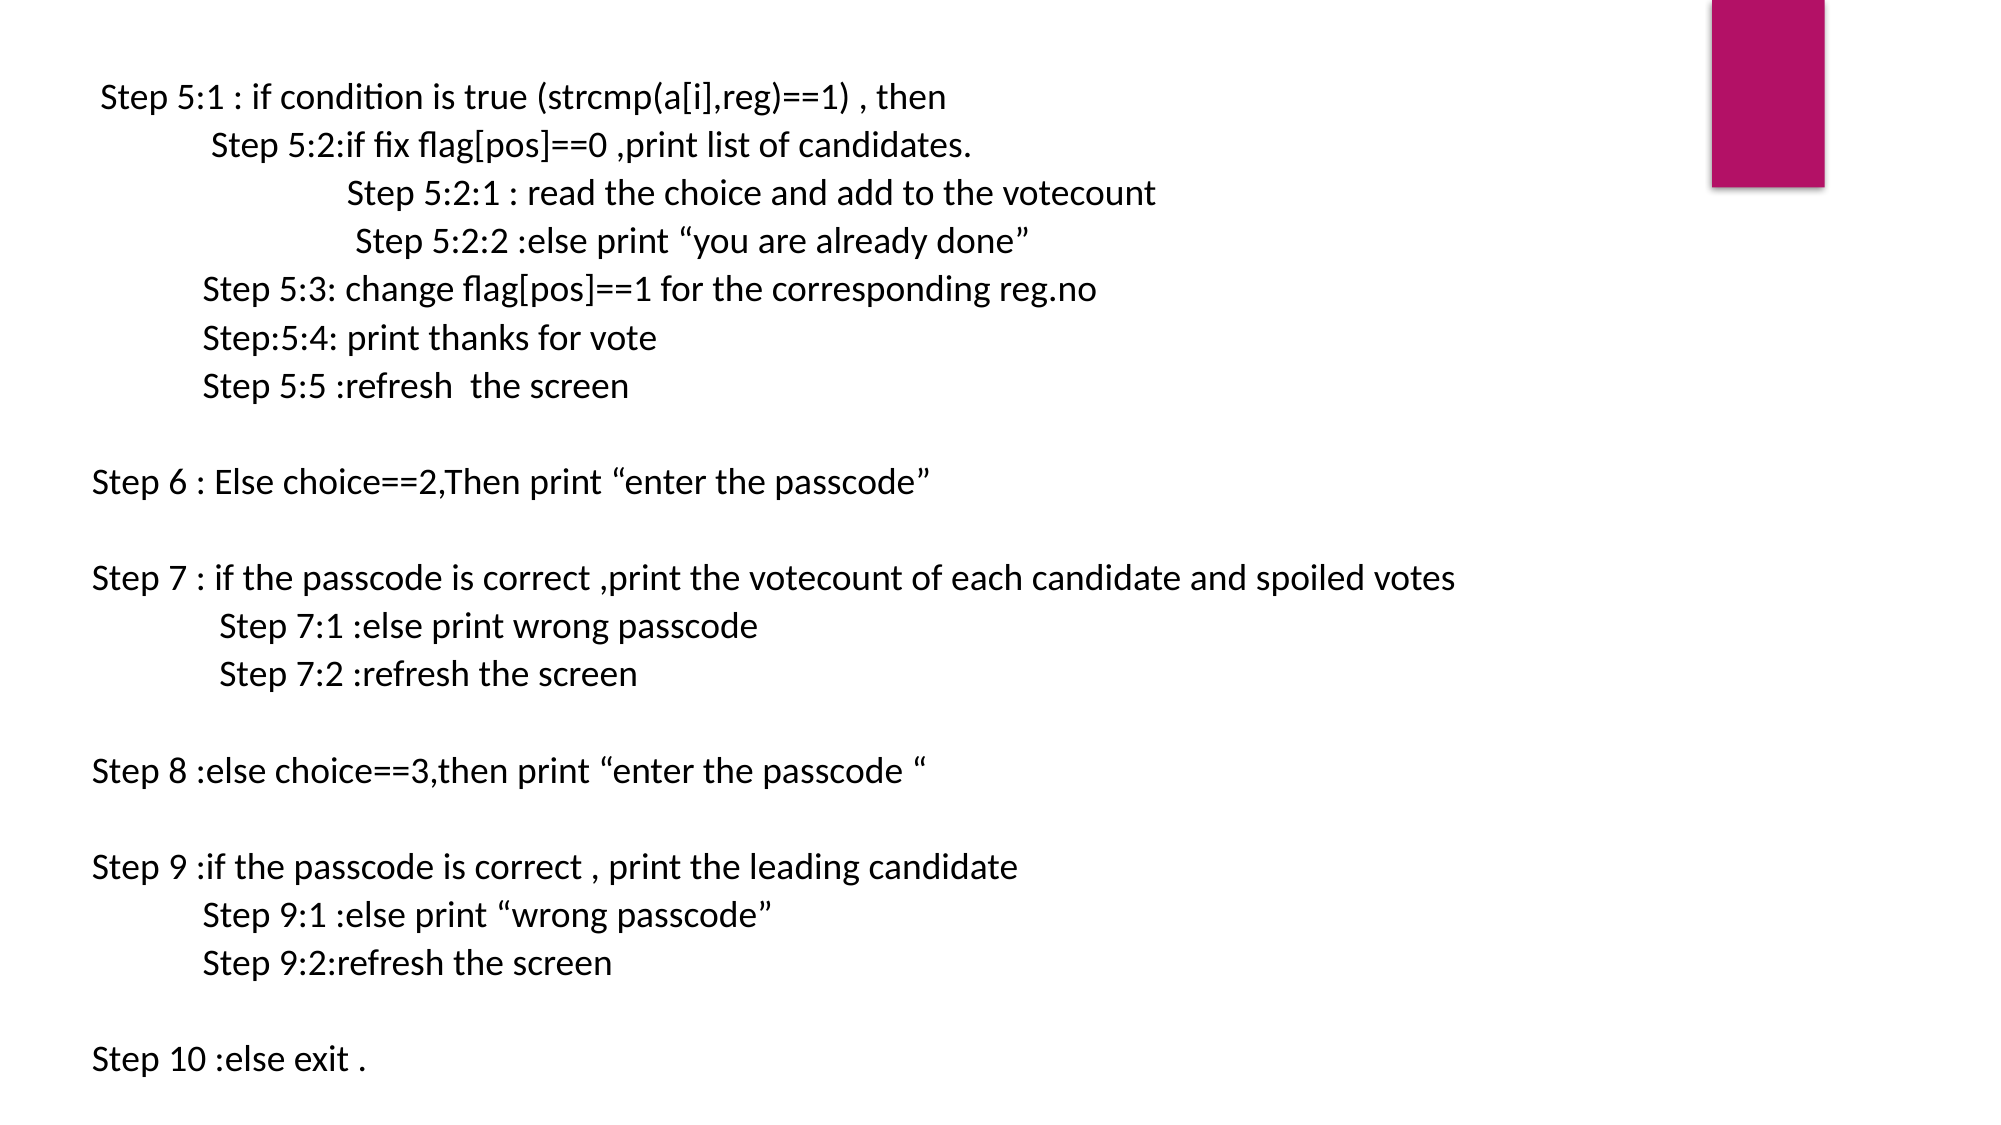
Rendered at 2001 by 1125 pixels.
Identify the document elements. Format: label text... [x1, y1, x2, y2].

text_box Step 5:1 : if condition is true (strcmp(a[i],reg)==1) , then Step 5:2:if fix flag[pos]==0 ,print list of candidates. Step 5:2:1 : read the choice and add to the votecount Step 5:2:2 :else print “you are already done” Step 5:3: change flag[pos]==1 for the corresponding reg.no Step:5:4: print thanks for vote Step 5:5 :refresh the screen Step 6 : Else choice==2,Then print “enter the passcode” Step 7 : if the passcode is correct ,print the votecount of each candidate and spoiled votes Step 7:1 :else print wrong passcode Step 7:2 :refresh the screen Step 8 :else choice==3,then print “enter the passcode “ Step 9 :if the passcode is correct , print the leading candidate Step 9:1 :else print “wrong passcode” Step 9:2:refresh the screen Step 10 :else exit . [77, 61, 1953, 1125]
